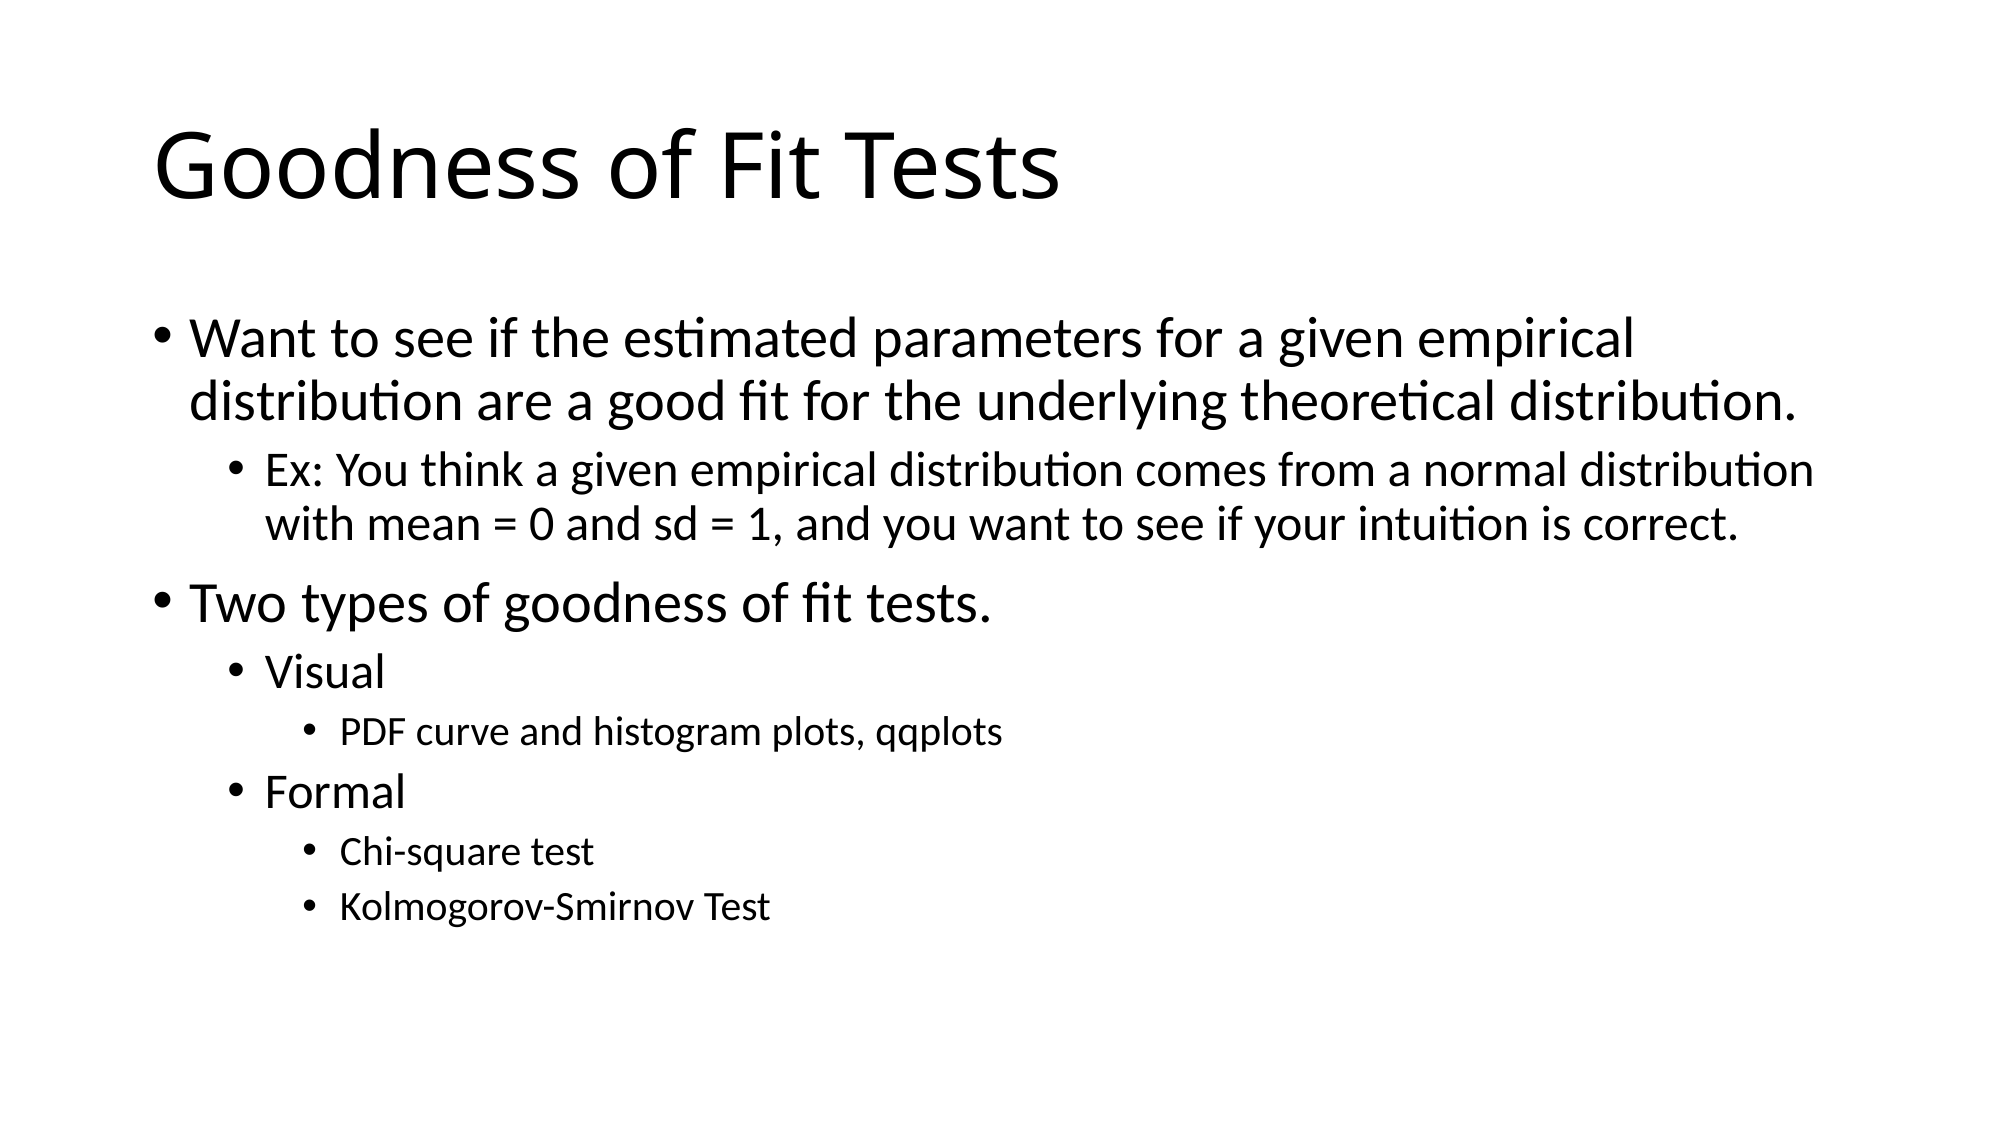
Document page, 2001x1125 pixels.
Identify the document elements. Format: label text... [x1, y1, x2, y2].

title Goodness of Fit Tests [137, 59, 1863, 278]
list Want to see if the estimated parameters for a given empirical distribution are a good fit for the underlying theoretical distribution. Ex: You think a given empirical distribution comes from a normal distribution with mean = 0 and sd = 1, and you want to see if your intuition is correct. Two types of goodness of fit tests. Visual PDF curve and histogram plots, qqplots Formal Chi-square test Kolmogorov-Smirnov Test [137, 299, 1863, 1014]
